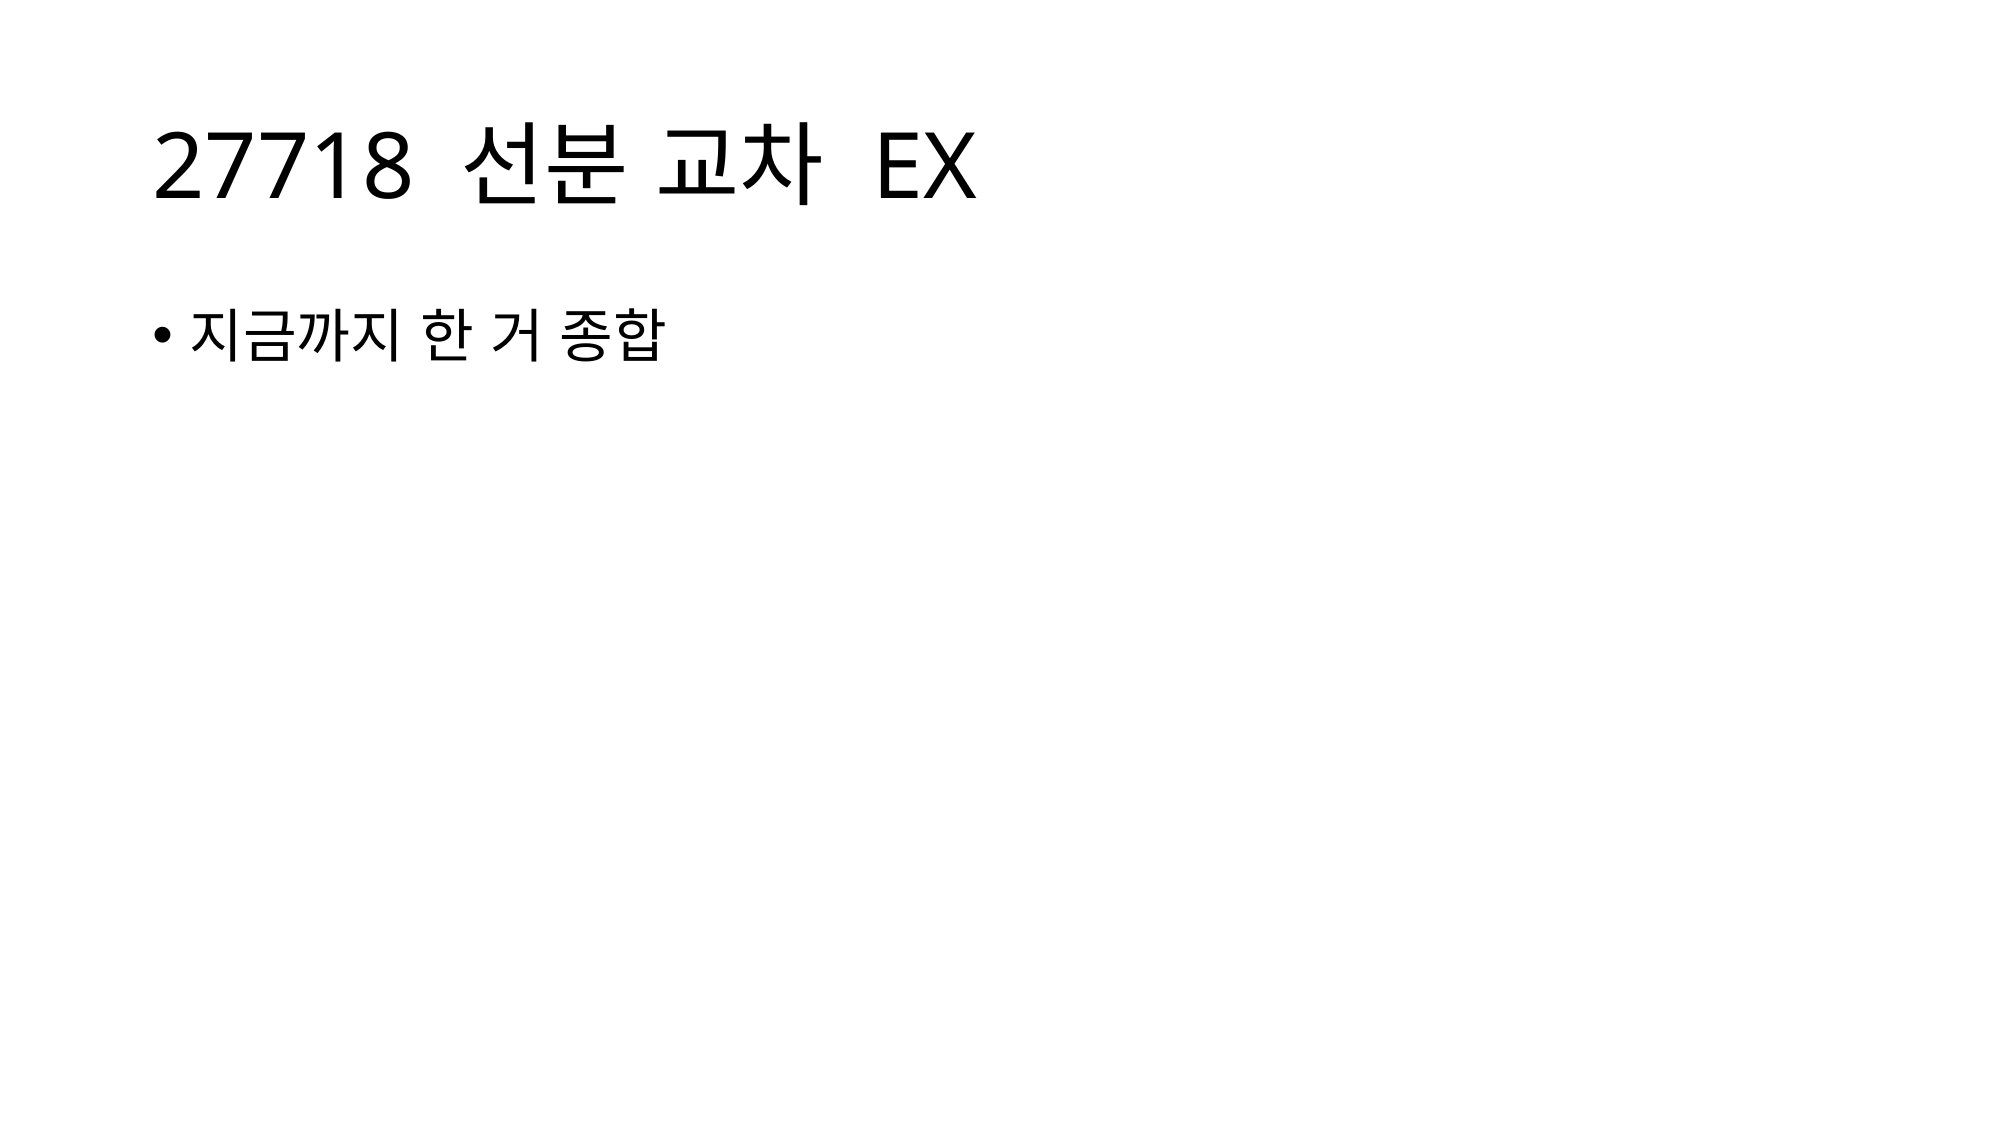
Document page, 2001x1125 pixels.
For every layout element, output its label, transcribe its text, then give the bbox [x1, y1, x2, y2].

list 지금까지 한 거 종합 [137, 299, 1863, 1014]
title 27718 선분 교차 EX [137, 59, 1863, 278]
